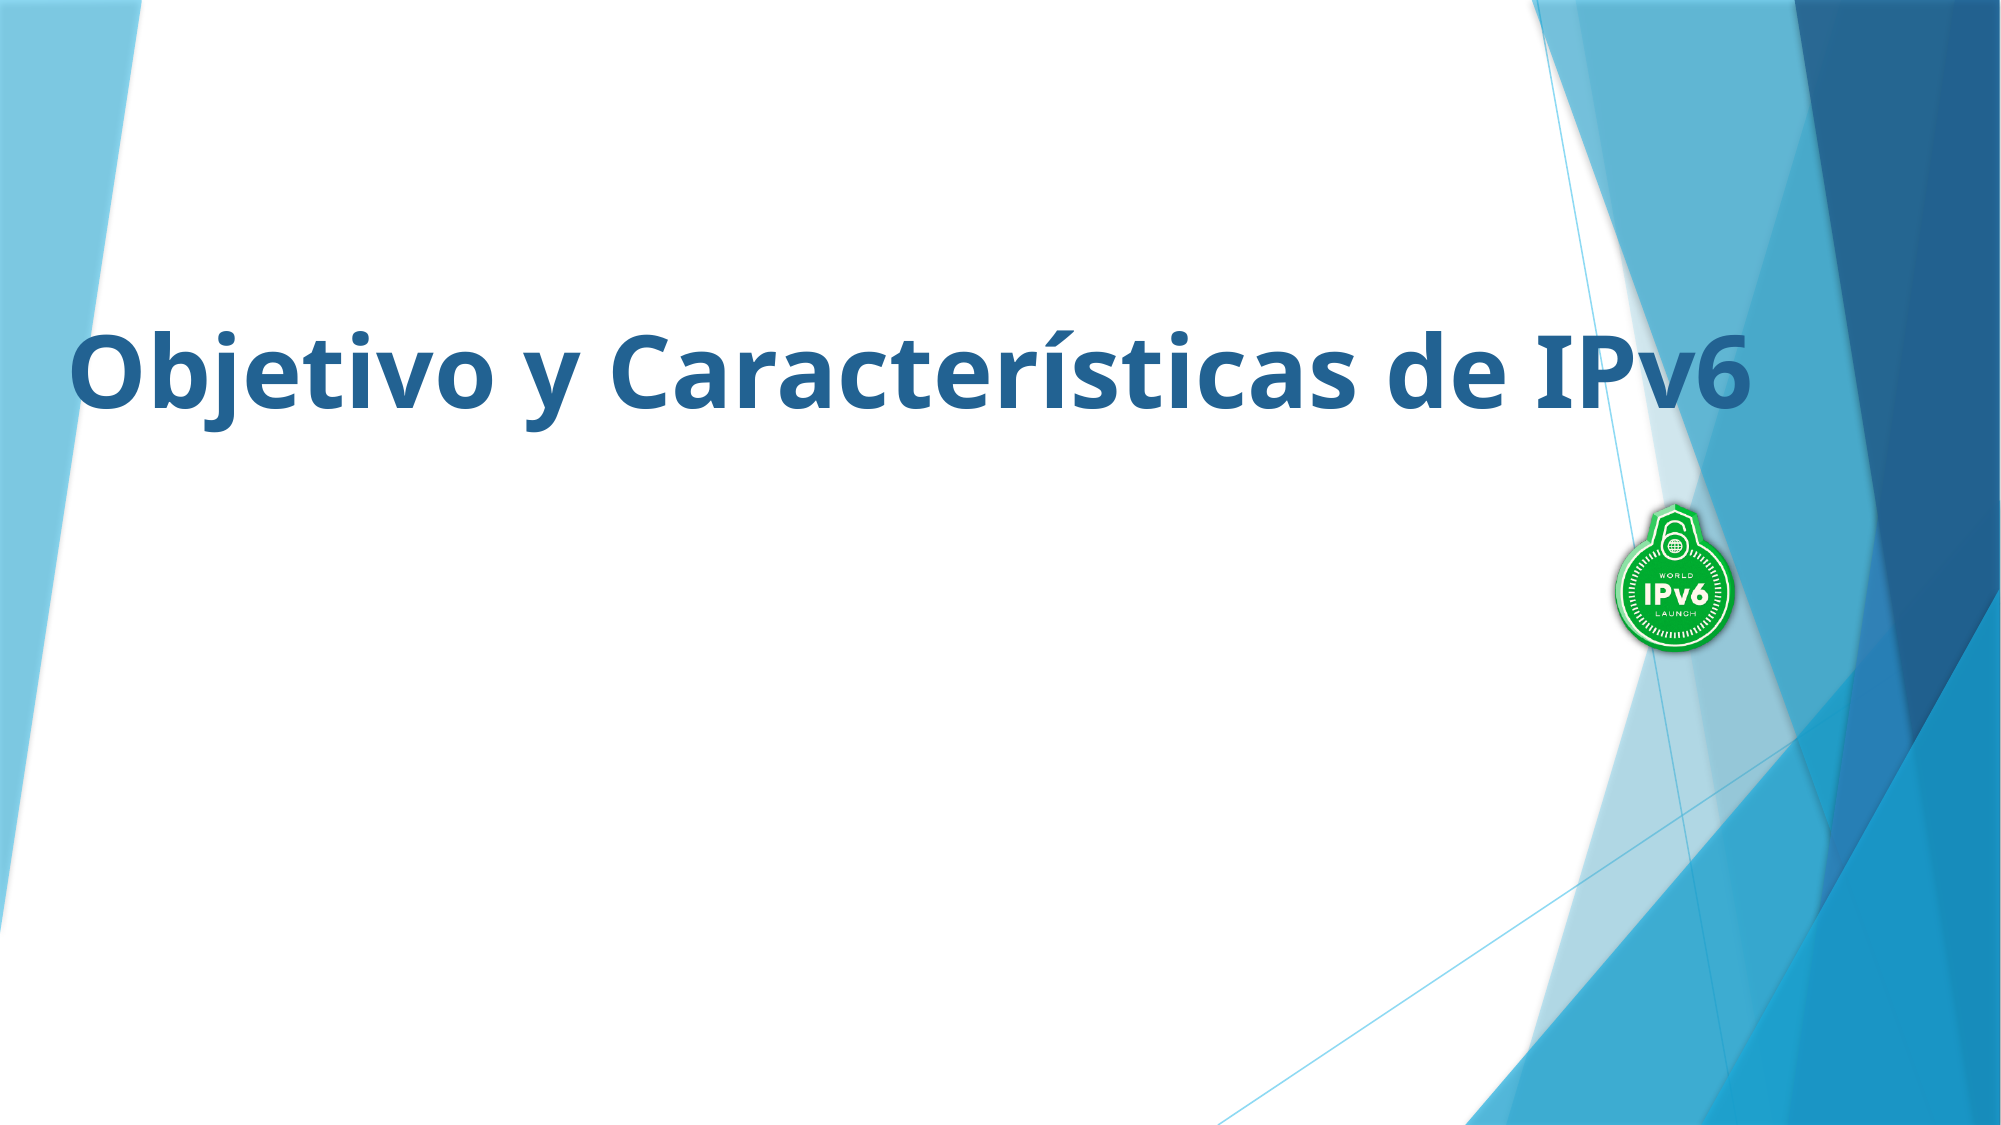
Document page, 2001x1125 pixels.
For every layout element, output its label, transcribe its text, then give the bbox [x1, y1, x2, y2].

picture [1603, 493, 1746, 663]
title Objetivo y Características de IPv6 [50, 269, 1770, 437]
